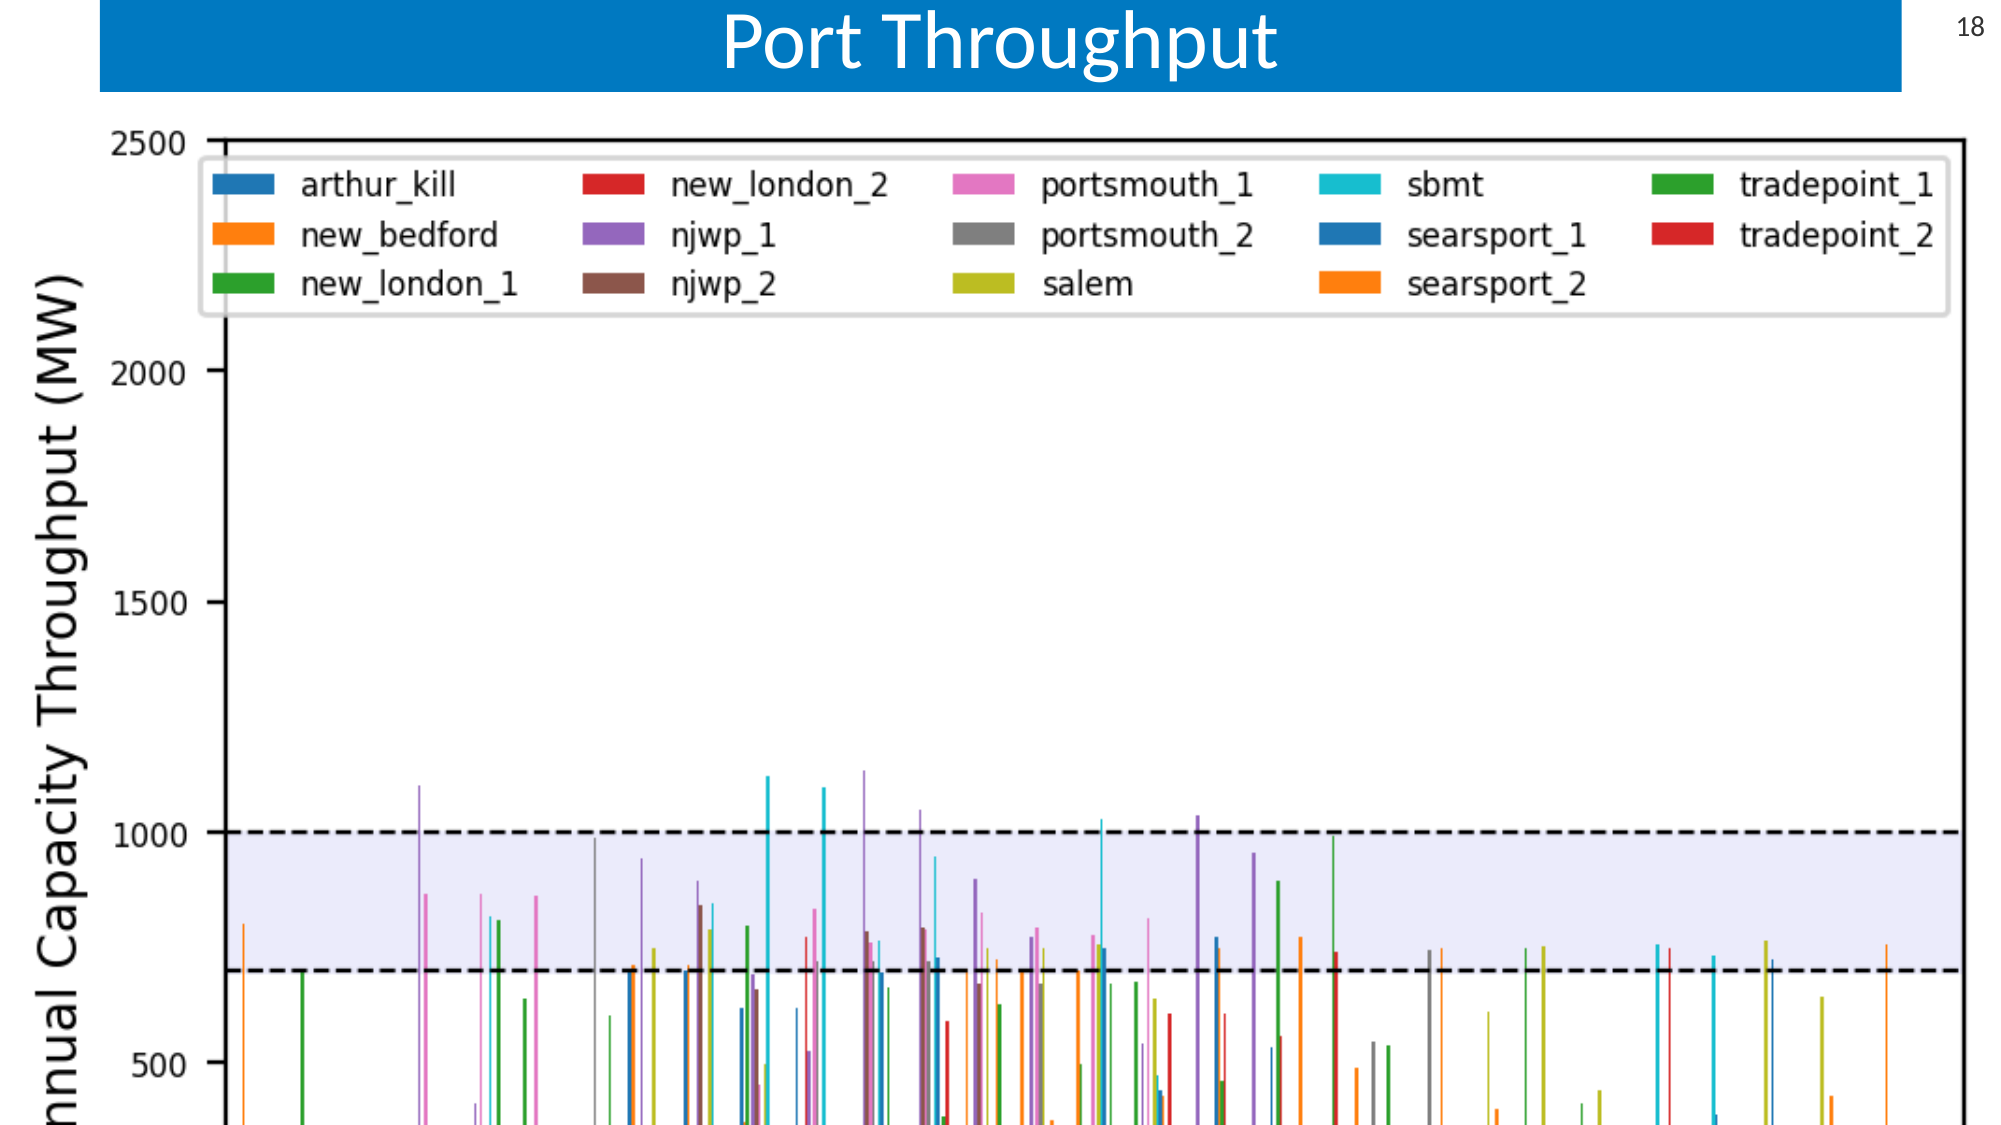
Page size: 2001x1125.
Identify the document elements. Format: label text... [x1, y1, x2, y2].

title Port Throughput [99, 0, 1902, 91]
picture [0, 92, 2000, 1125]
